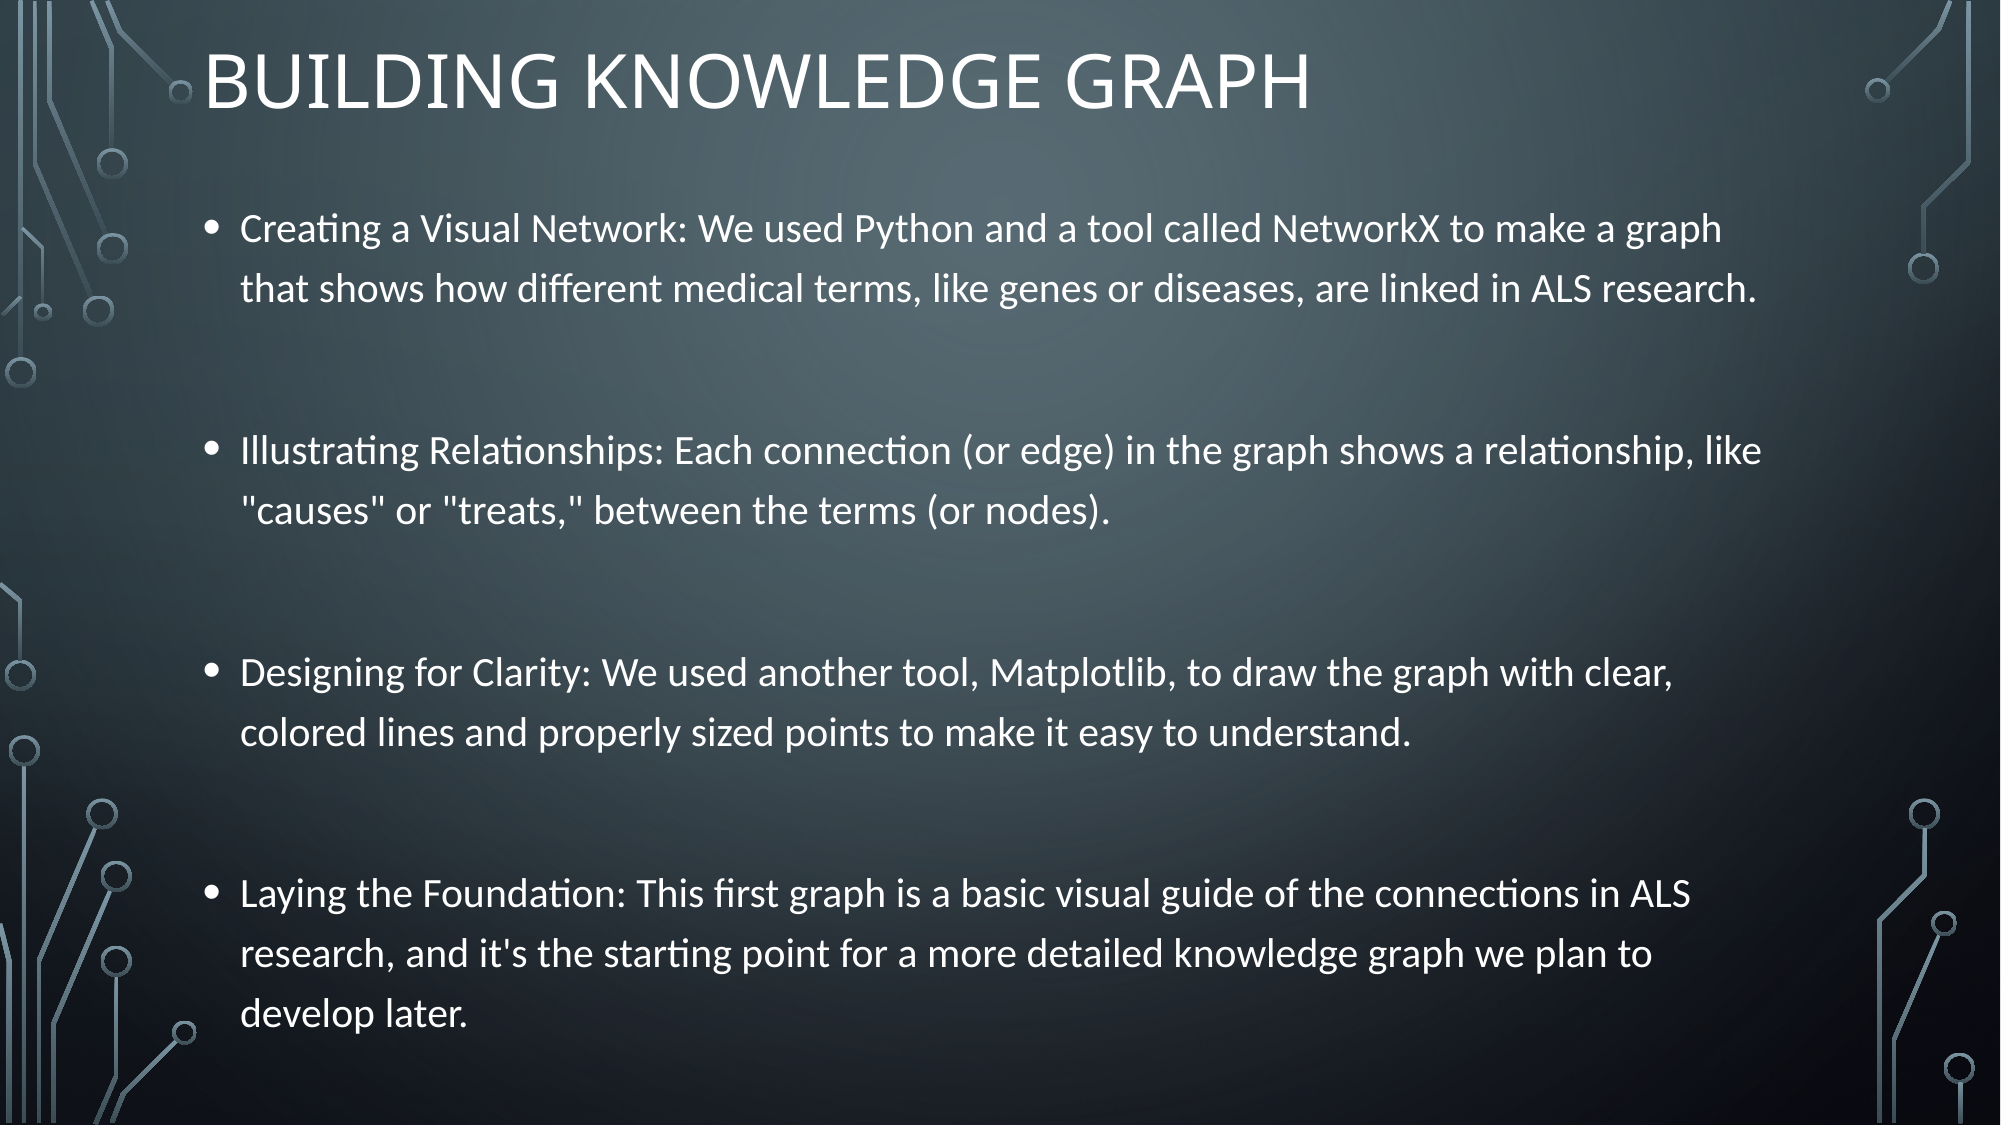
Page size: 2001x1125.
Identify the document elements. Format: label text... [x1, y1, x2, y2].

list Creating a Visual Network: We used Python and a tool called NetworkX to make a graph that shows how different medical terms, like genes or diseases, are linked in ALS research. Illustrating Relationships: Each connection (or edge) in the graph shows a relationship, like "causes" or "treats," between the terms (or nodes). Designing for Clarity: We used another tool, Matplotlib, to draw the graph with clear, colored lines and properly sized points to make it easy to understand. Laying the Foundation: This first graph is a basic visual guide of the connections in ALS research, and it's the starting point for a more detailed knowledge graph we plan to develop later. [187, 183, 1813, 765]
title Building Knowledge Graph [187, 14, 1813, 153]
